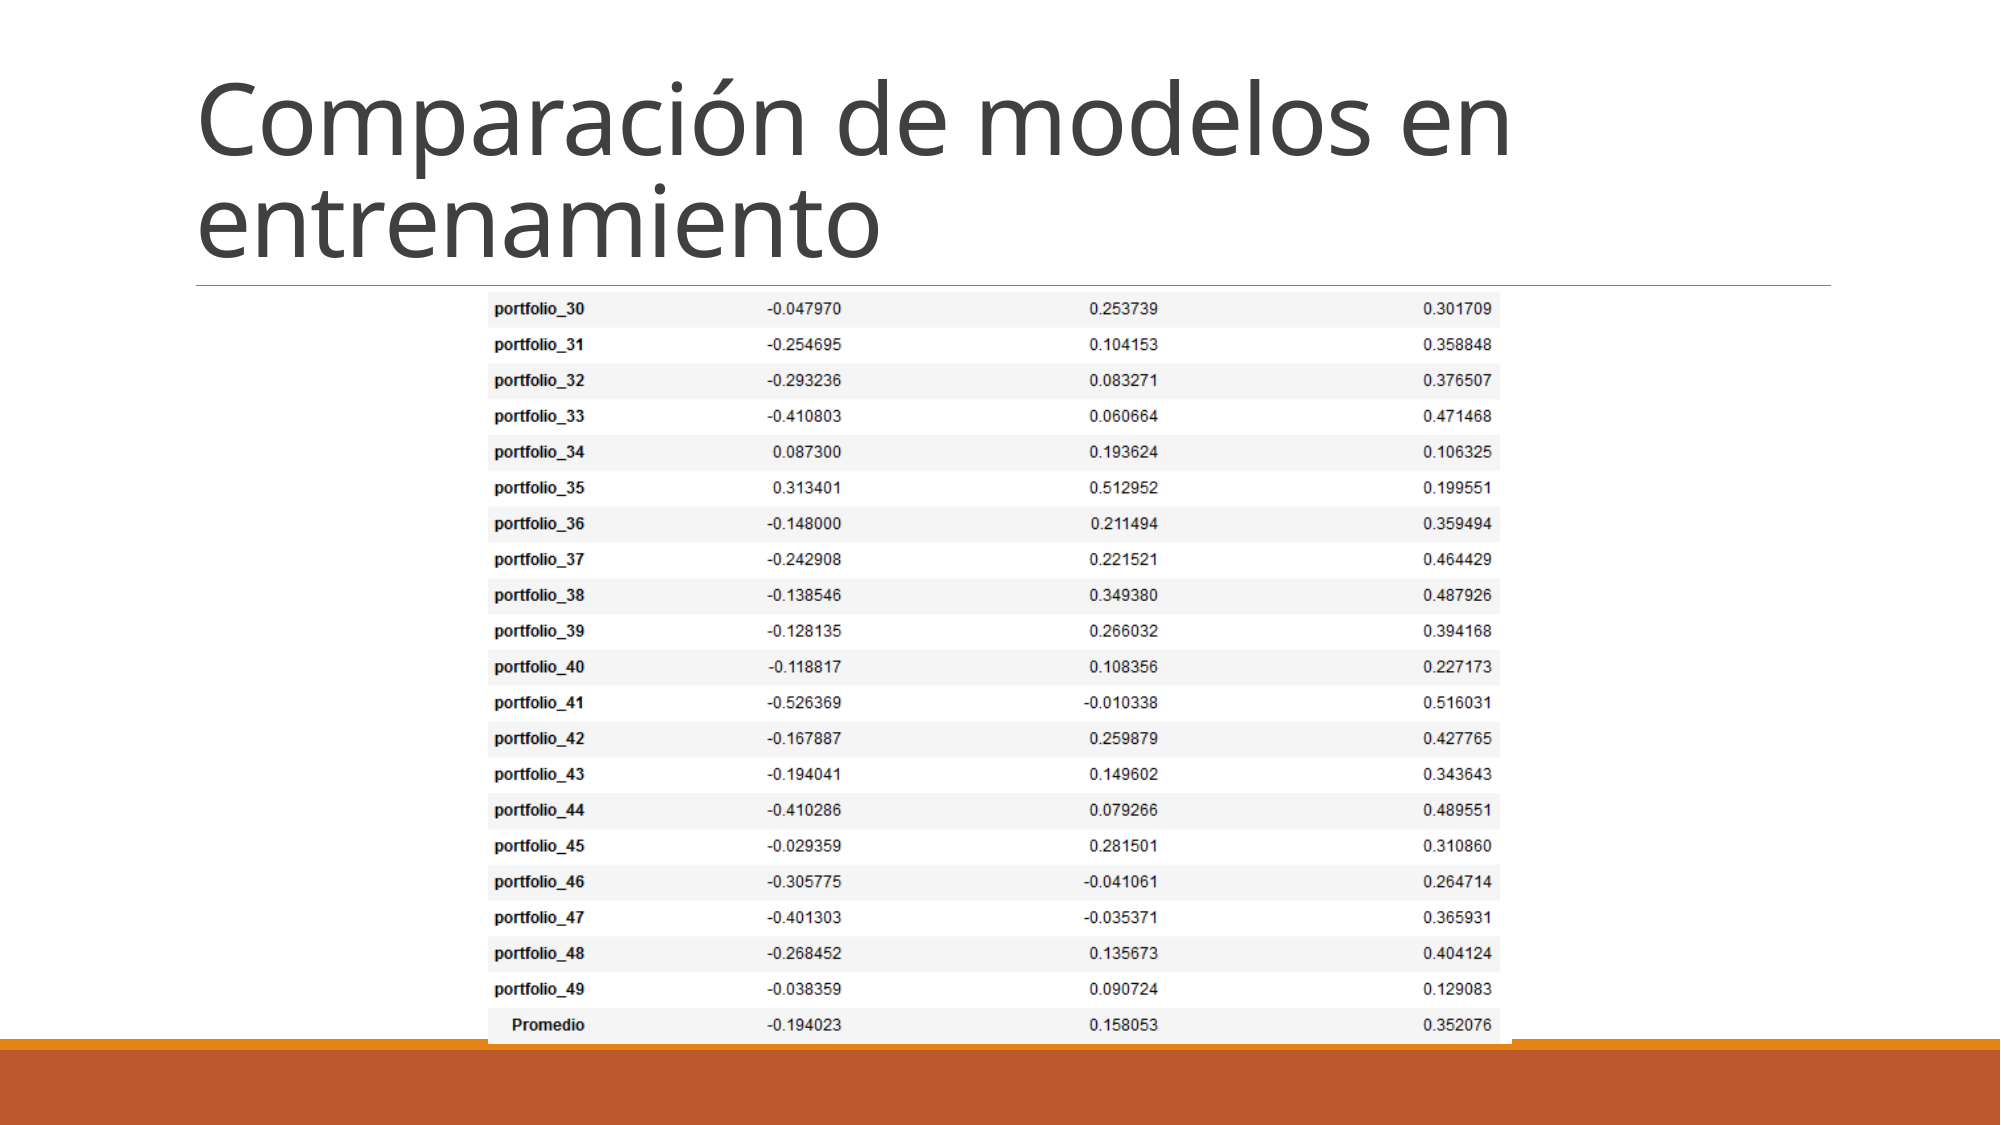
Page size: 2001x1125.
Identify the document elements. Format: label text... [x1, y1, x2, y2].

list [487, 288, 1513, 1044]
title Comparación de modelos en entrenamiento [180, 47, 1830, 285]
